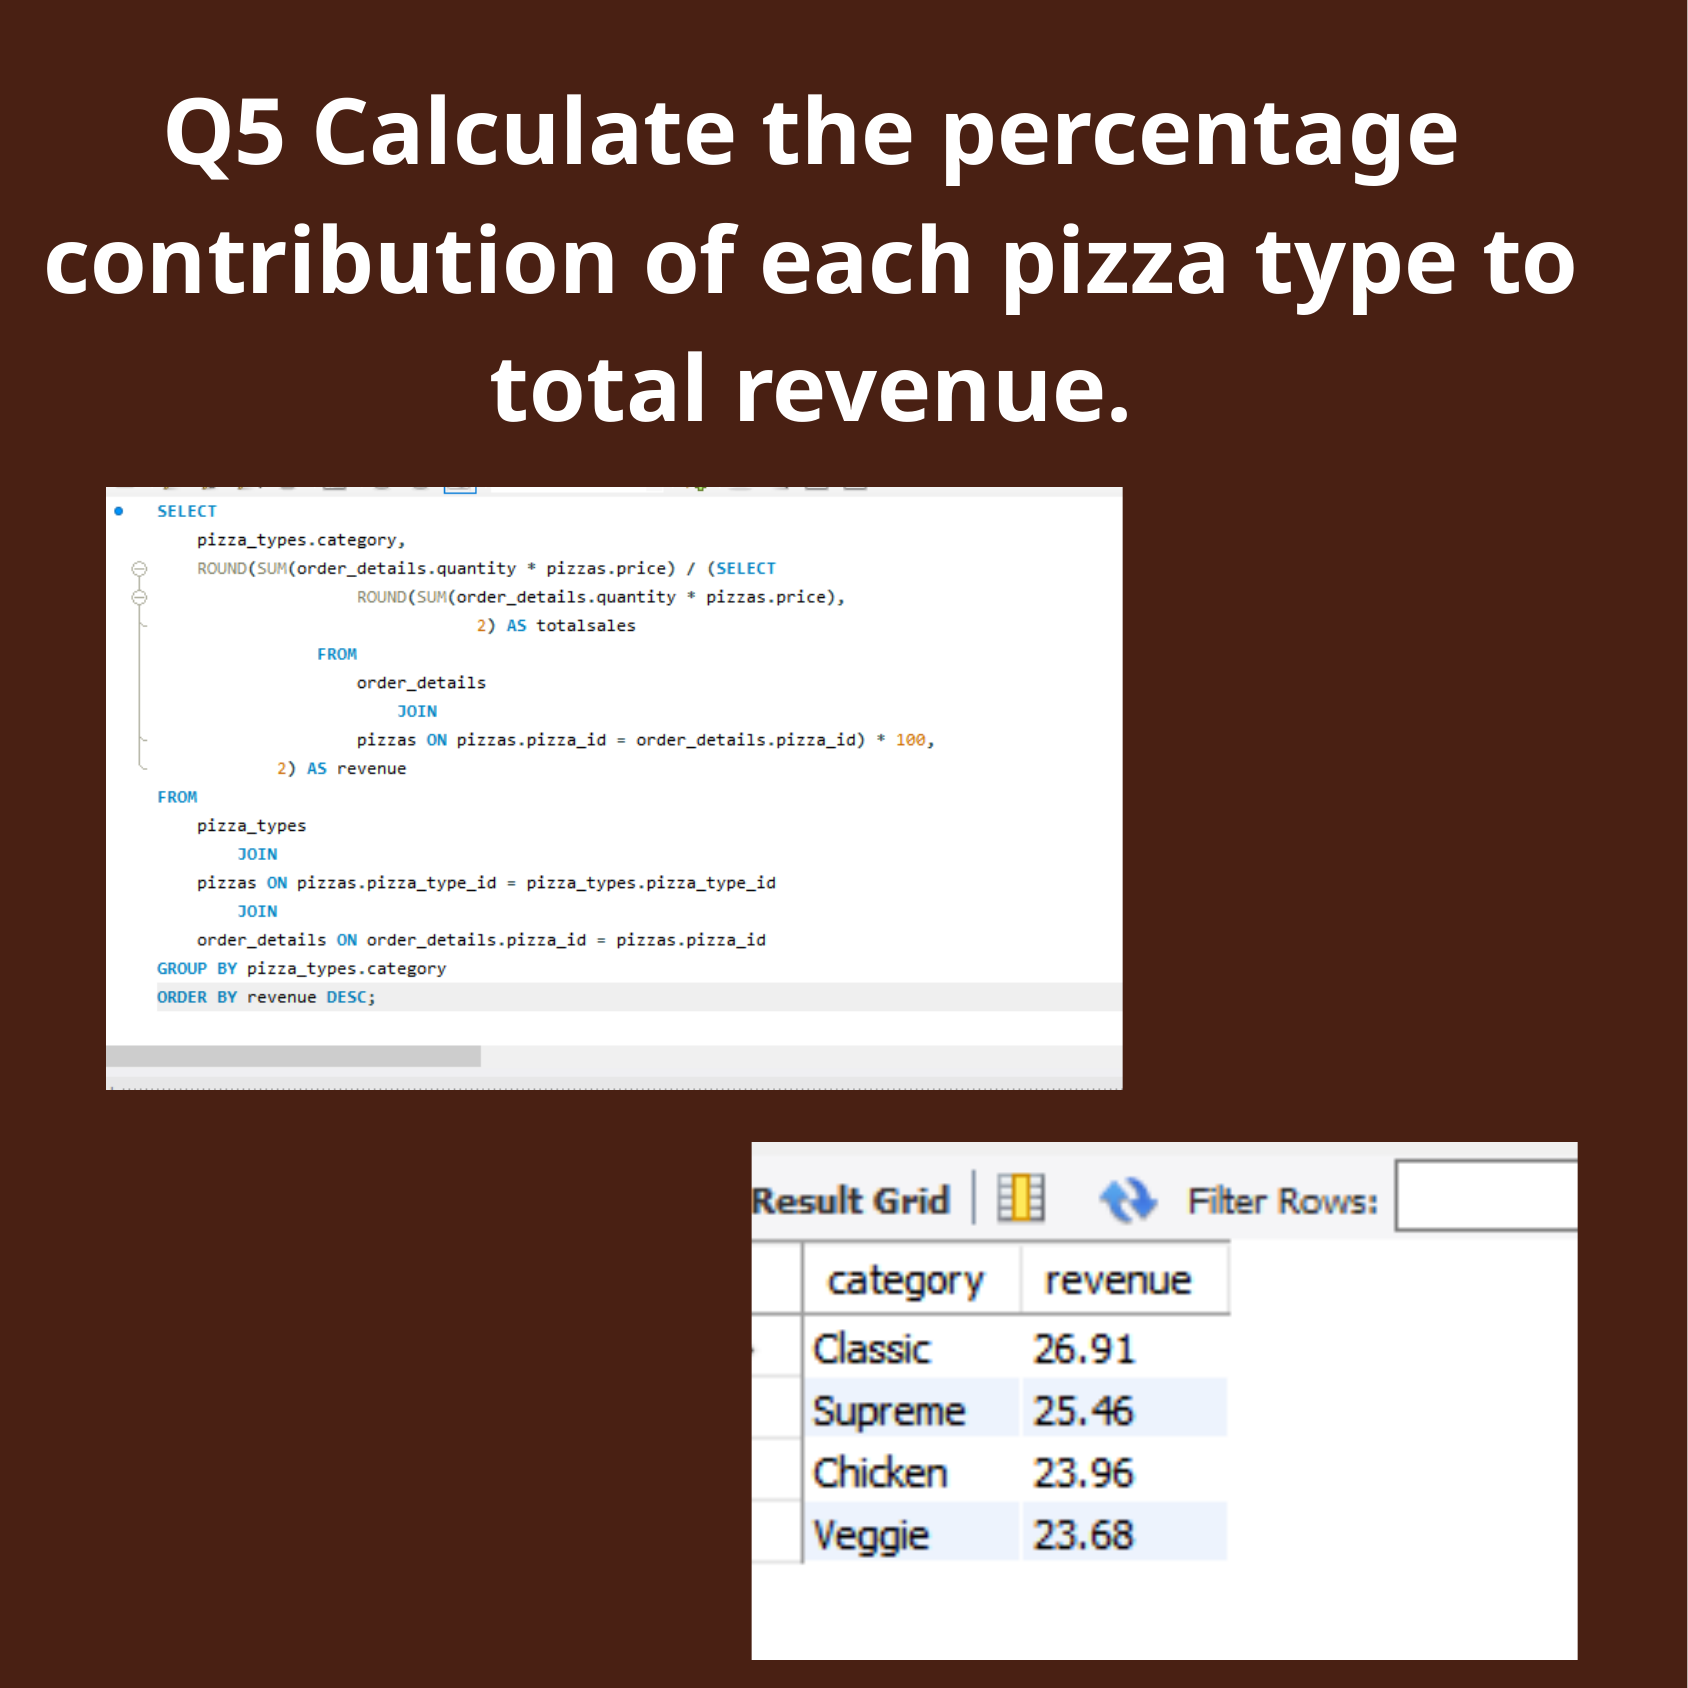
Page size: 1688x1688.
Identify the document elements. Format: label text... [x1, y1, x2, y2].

text_box Q5 Calculate the percentage contribution of each pizza type to total revenue. [0, 54, 1624, 440]
text_box [106, 487, 1123, 1090]
text_box [751, 1142, 1578, 1660]
